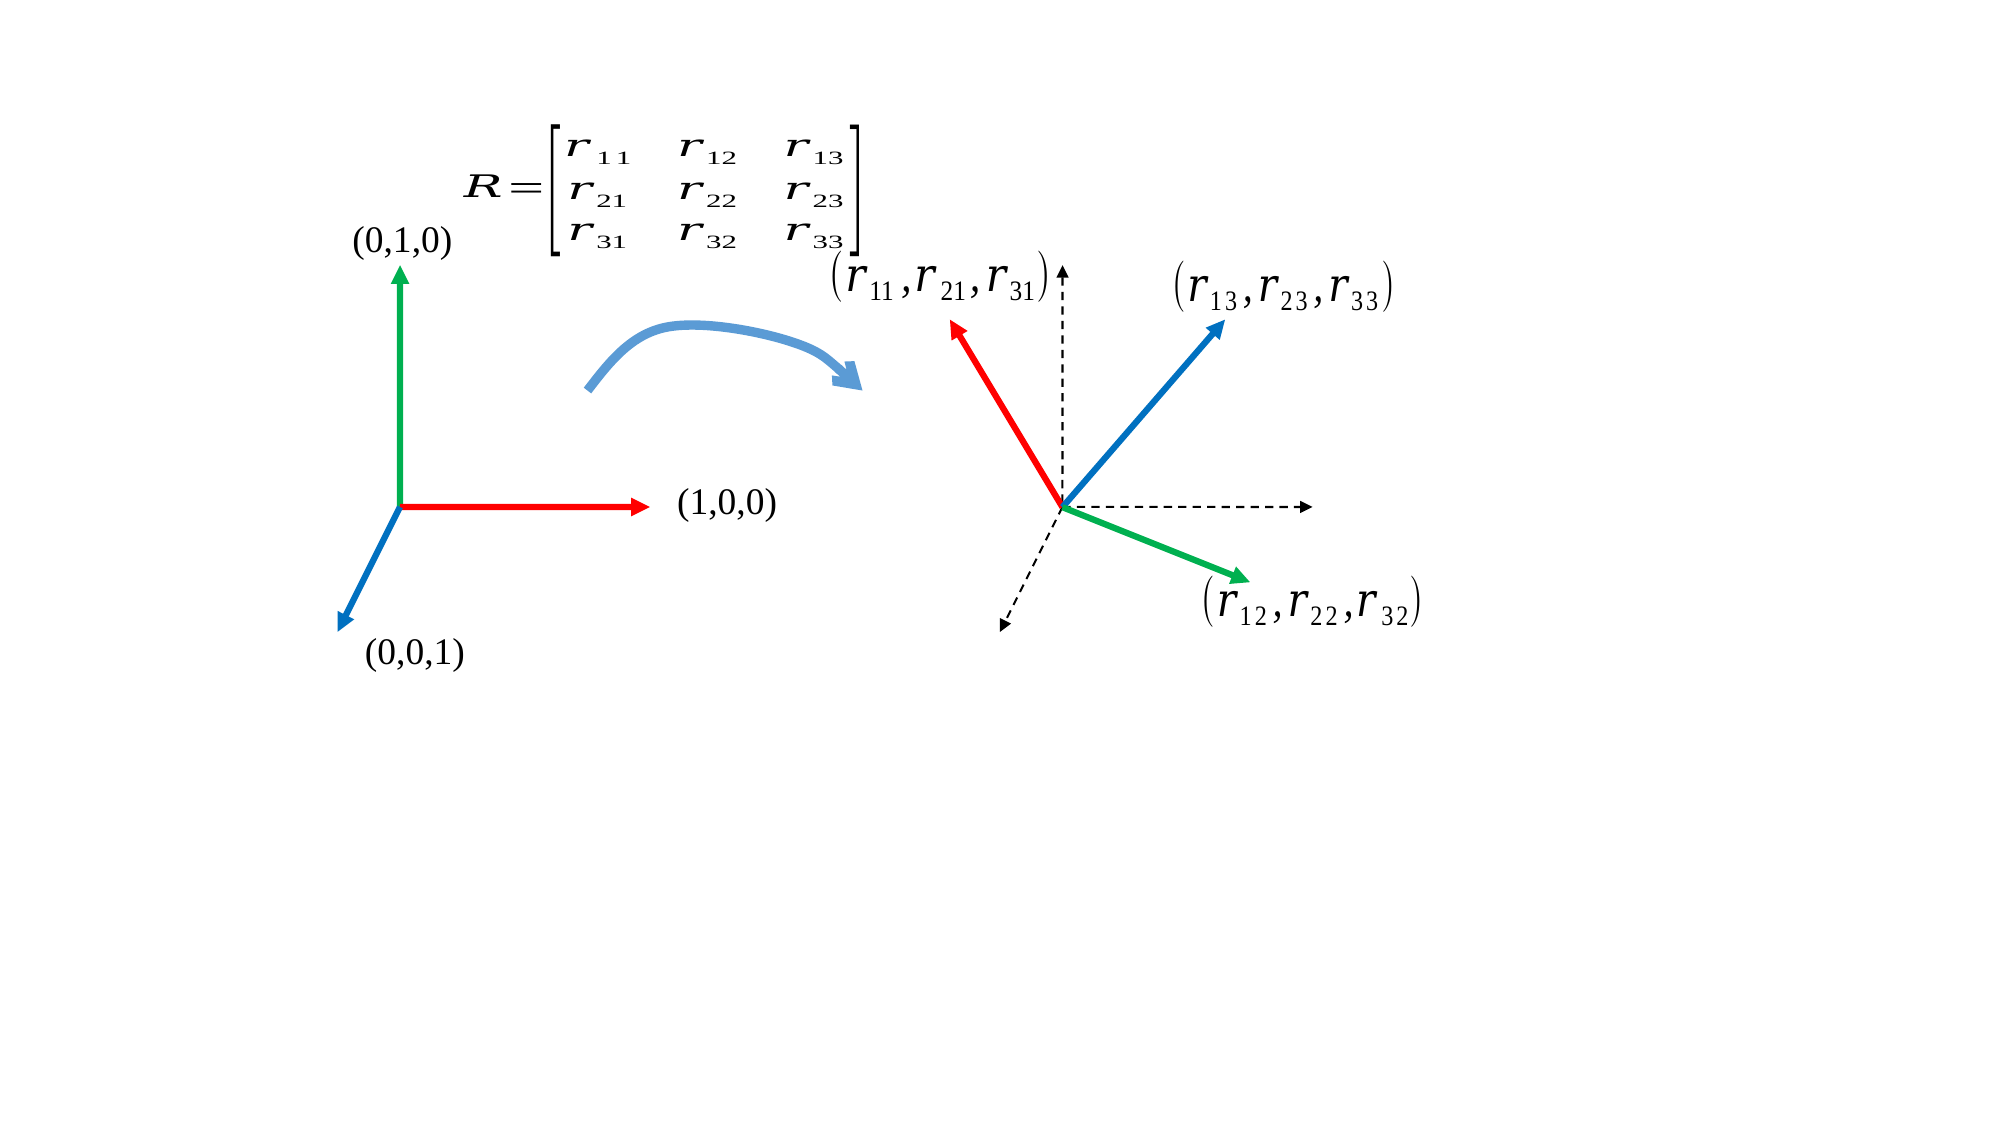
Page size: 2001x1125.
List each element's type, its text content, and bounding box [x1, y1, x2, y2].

text_box (0,1,0) [337, 207, 625, 267]
text_box [1062, 319, 1225, 507]
text_box (0,0,1) [349, 619, 638, 680]
text_box [393, 267, 407, 506]
text_box [337, 506, 401, 632]
text_box [401, 500, 650, 514]
text_box [999, 616, 1012, 632]
text_box [587, 324, 863, 391]
text_box [1056, 265, 1069, 280]
text_box [1296, 500, 1313, 514]
text_box (1,0,0) [662, 469, 950, 530]
text_box [949, 319, 1062, 507]
text_box [1062, 507, 1250, 584]
